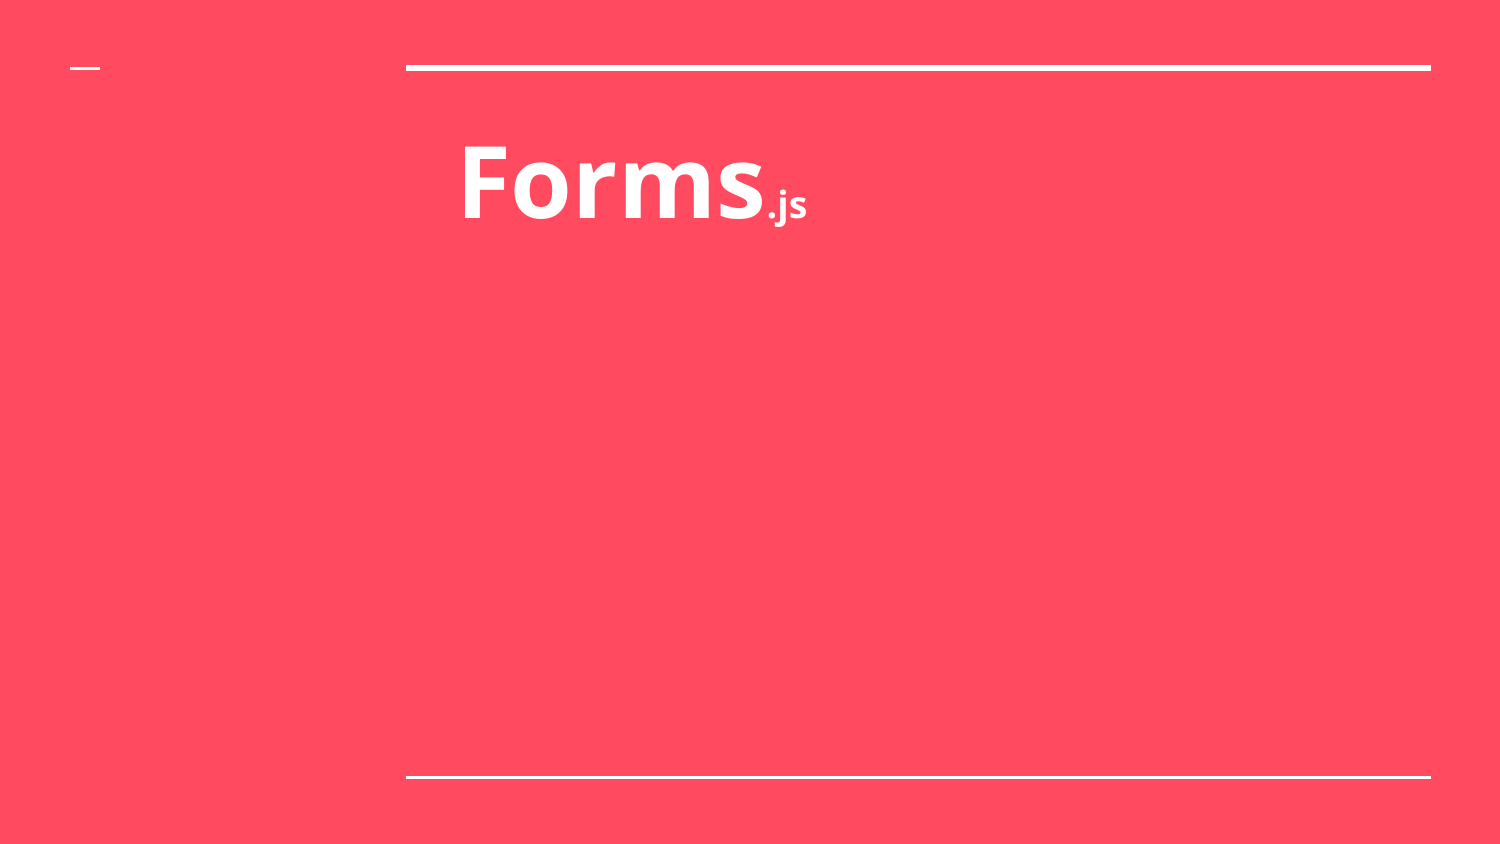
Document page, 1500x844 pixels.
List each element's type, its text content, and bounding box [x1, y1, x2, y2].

title Forms.js [389, 103, 1428, 357]
